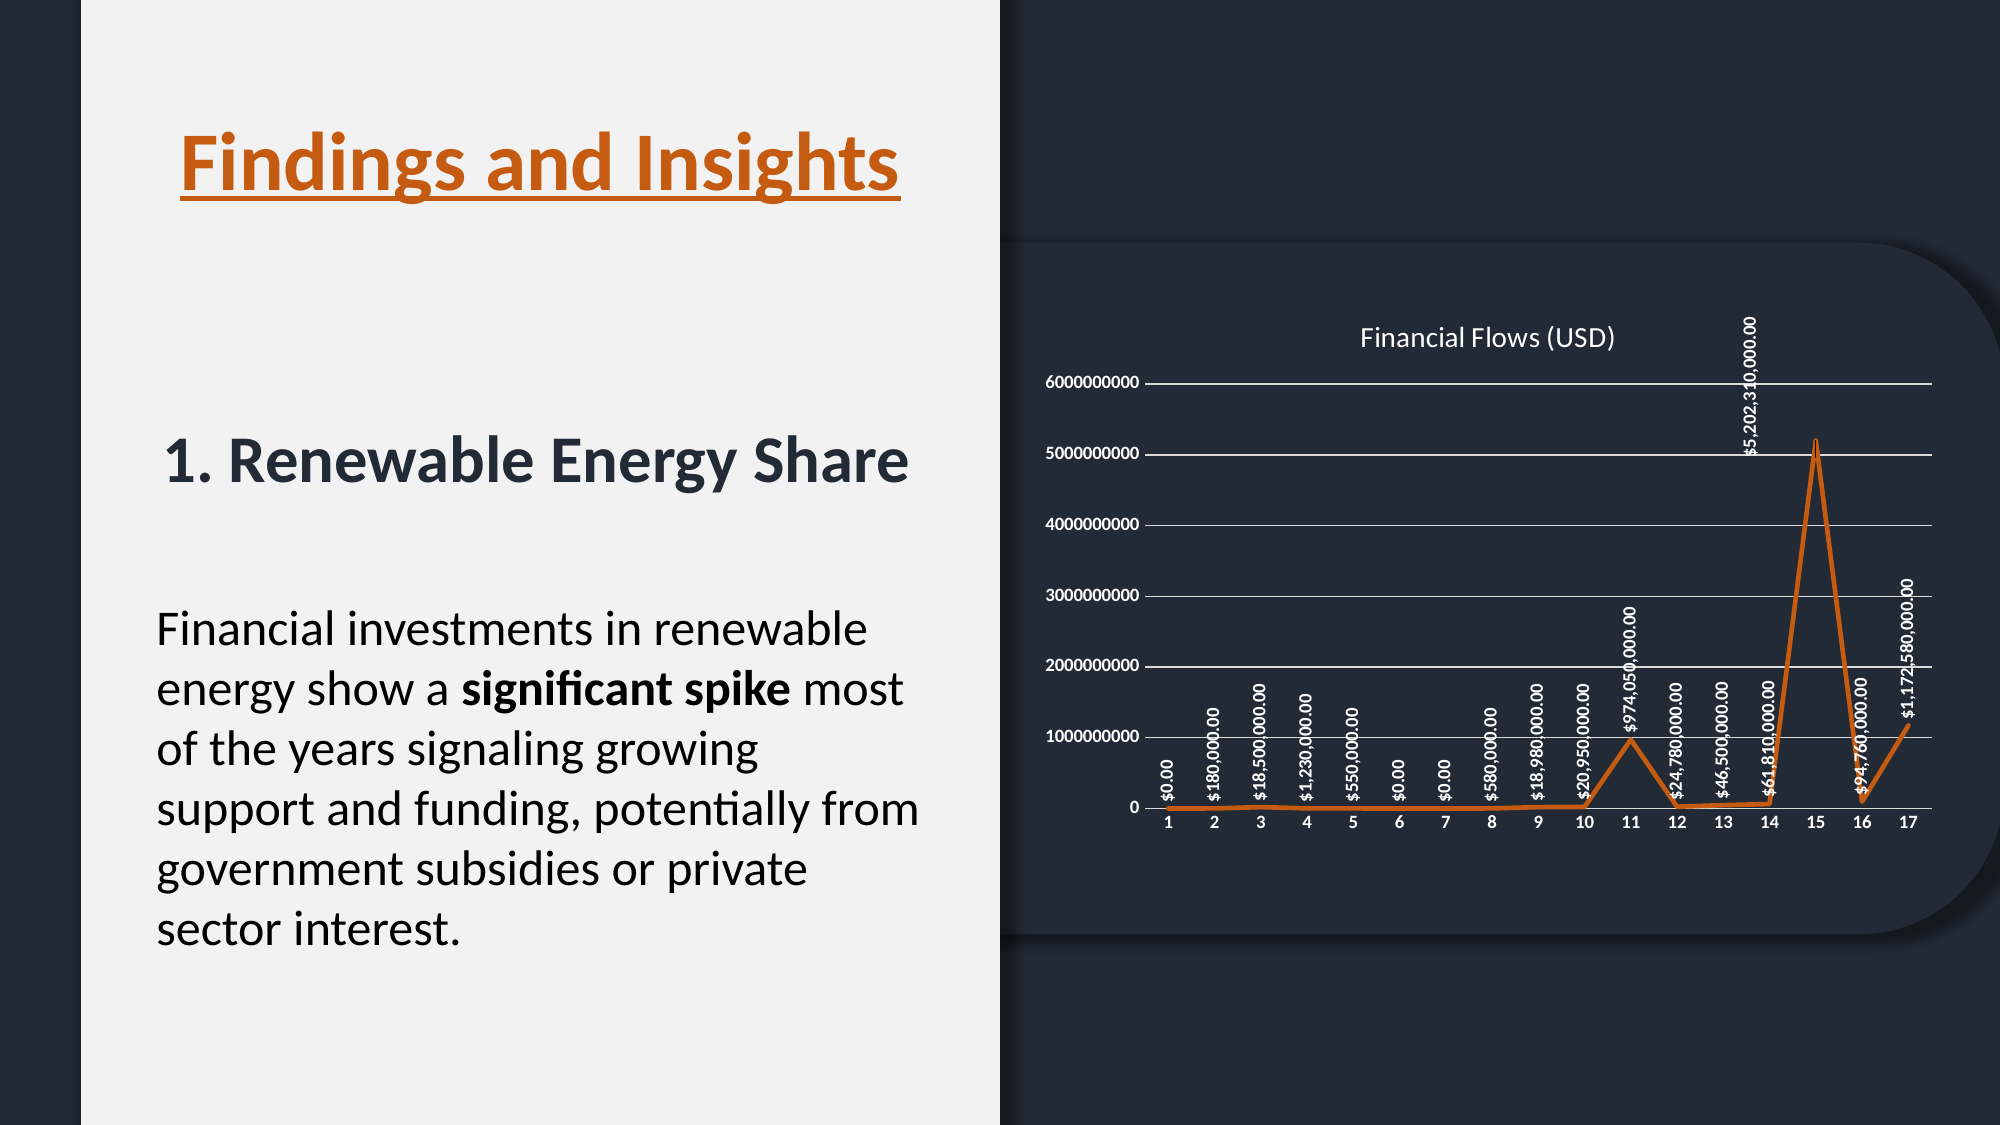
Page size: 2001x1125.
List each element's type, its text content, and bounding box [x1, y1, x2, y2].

text_box [80, 0, 1002, 1125]
text_box [1026, 241, 2000, 936]
text_box Findings and Insights [158, 99, 923, 215]
text_box 1. Renewable Energy Share [136, 408, 937, 504]
chart [1026, 297, 1950, 845]
text_box Financial investments in renewable energy show a significant spike most of the years signaling growing support and funding, potentially from government subsidies or private sector interest. [141, 588, 942, 964]
